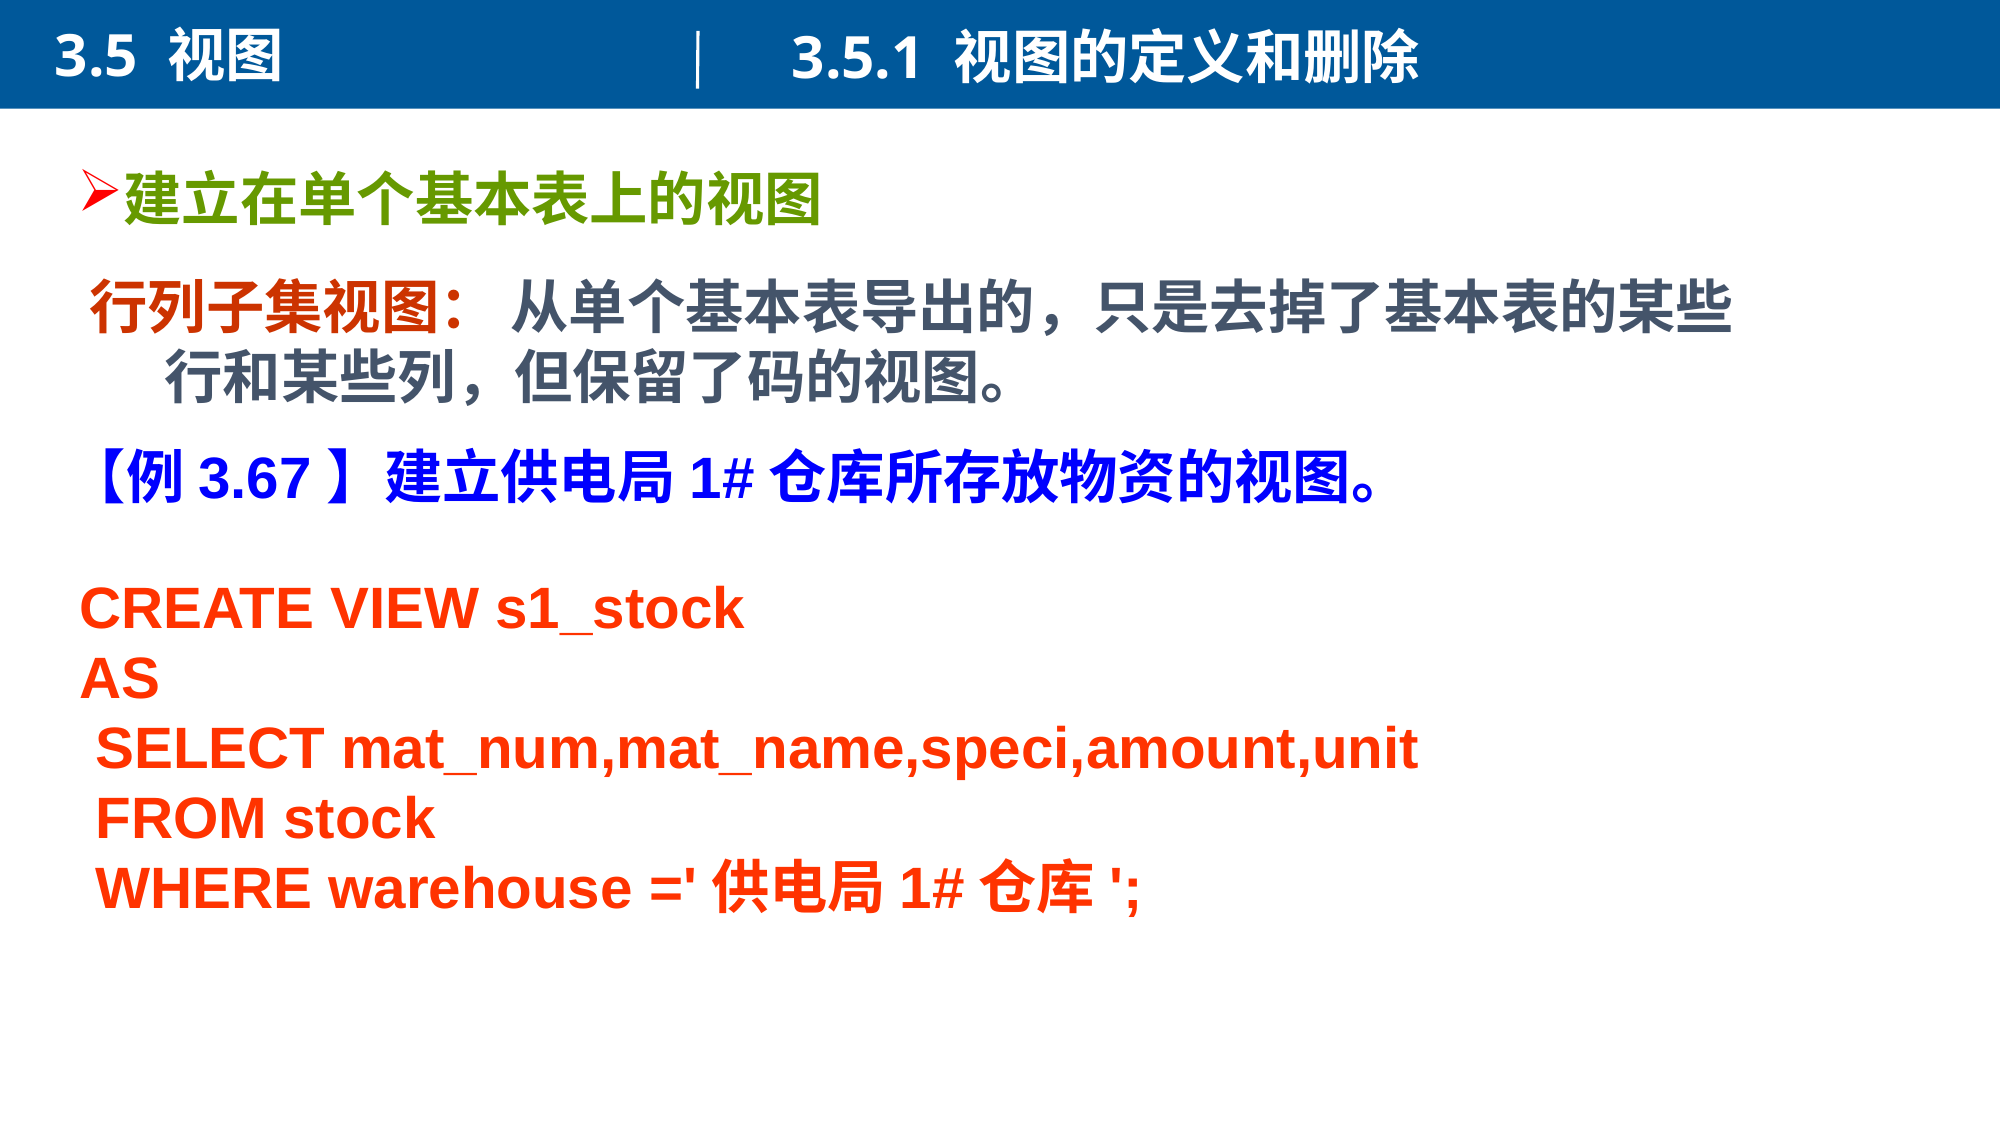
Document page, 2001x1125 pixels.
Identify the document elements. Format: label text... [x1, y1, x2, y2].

text_box [0, 0, 2000, 109]
text_box 行列子集视图： 从单个基本表导出的，只是去掉了基本表的某些行和某些列，但保留了码的视图。 [0, 262, 1805, 418]
text_box 3.5 视图 [40, 10, 870, 96]
text_box CREATE VIEW s1_stock AS SELECT mat_num,mat_name,speci,amount,unit FROM stock WHERE warehouse ='供电局1#仓库'; [64, 562, 1465, 963]
text_box 【例3.67】建立供电局1#仓库所存放物资的视图。 [53, 432, 1500, 533]
text_box 3.5.1 视图的定义和删除 [777, 12, 2000, 98]
text_box 建立在单个基本表上的视图 [62, 162, 1338, 263]
